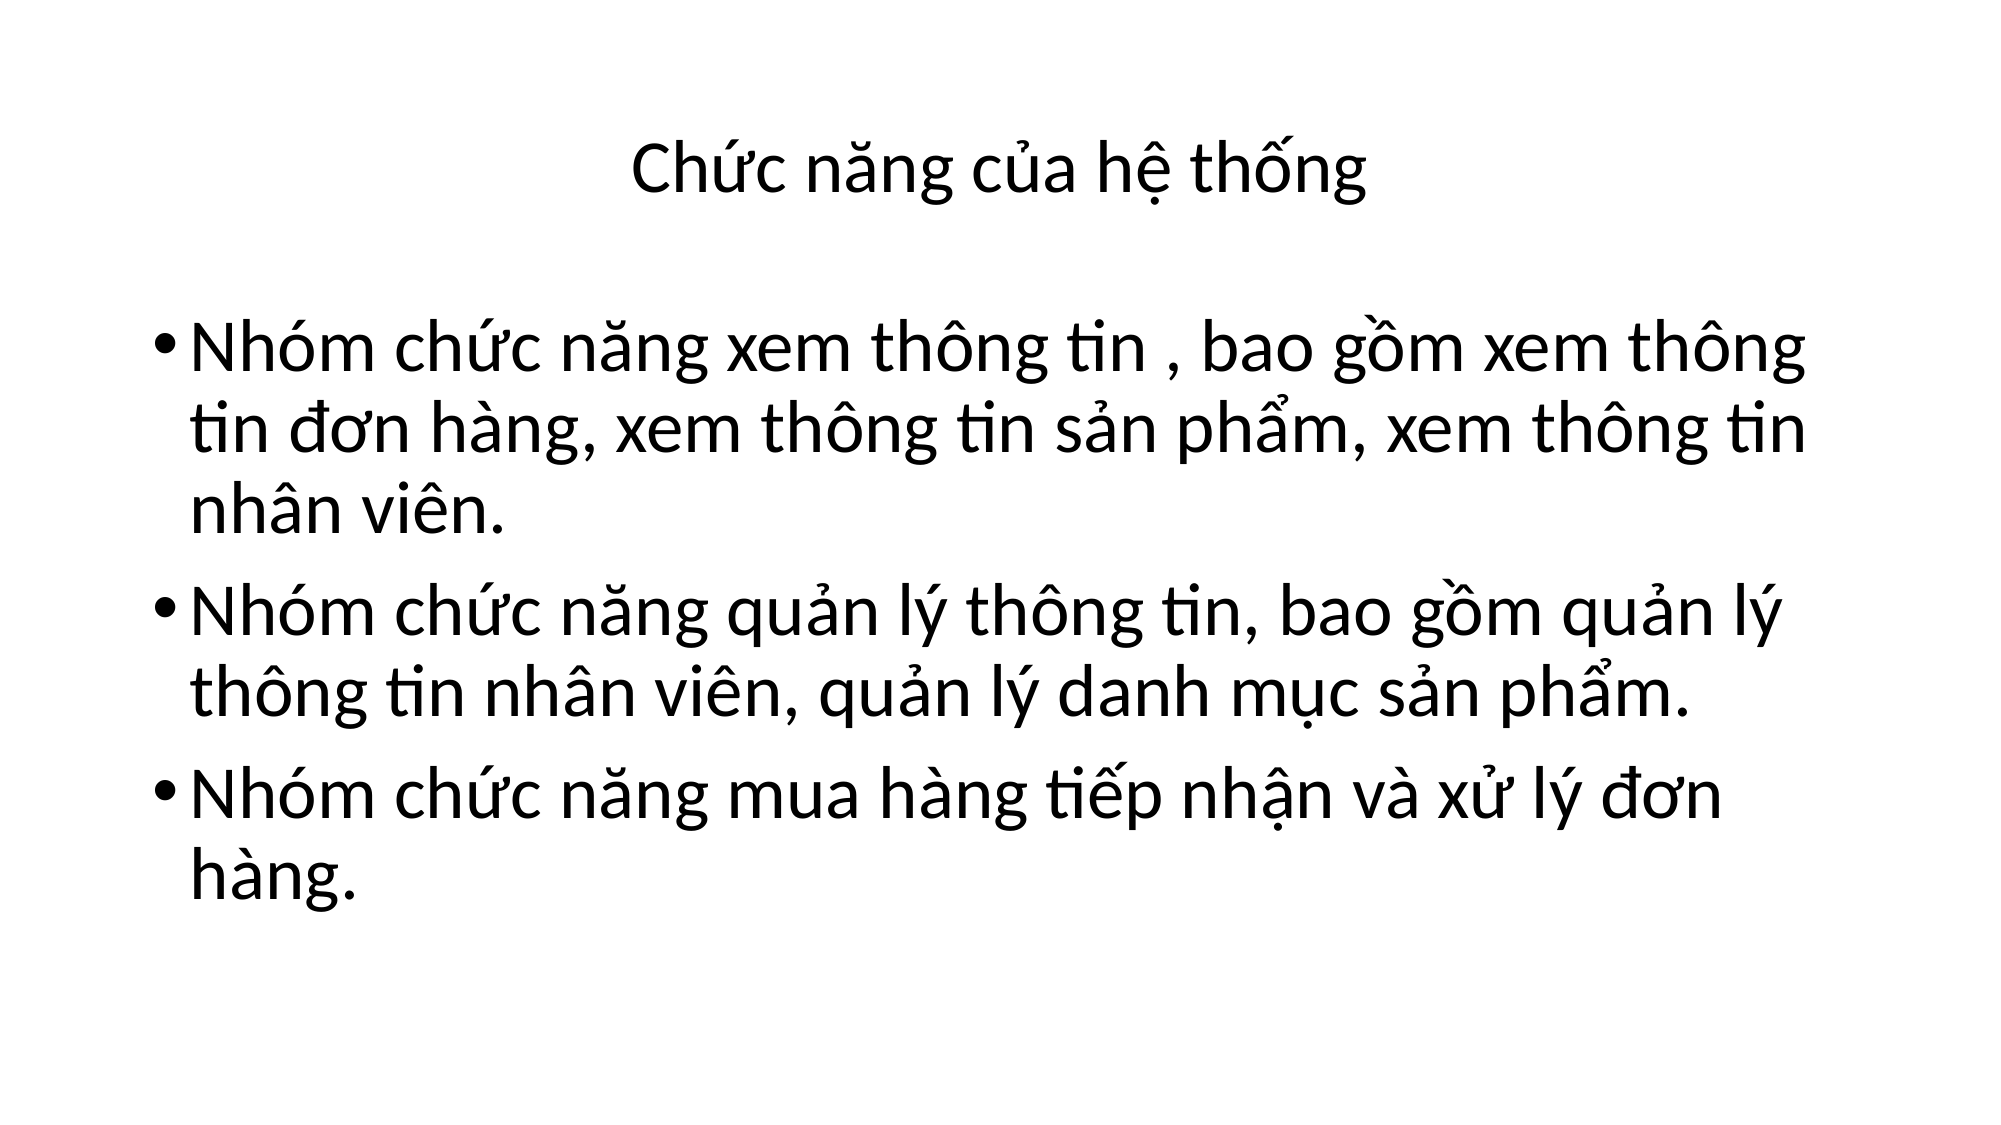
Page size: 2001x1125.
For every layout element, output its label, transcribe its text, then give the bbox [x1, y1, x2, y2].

title Chức năng của hệ thống [137, 59, 1863, 278]
list Nhóm chức năng xem thông tin , bao gồm xem thông tin đơn hàng, xem thông tin sản phẩm, xem thông tin nhân viên. Nhóm chức năng quản lý thông tin, bao gồm quản lý thông tin nhân viên, quản lý danh mục sản phẩm. Nhóm chức năng mua hàng tiếp nhận và xử lý đơn hàng. [137, 299, 1863, 1014]
